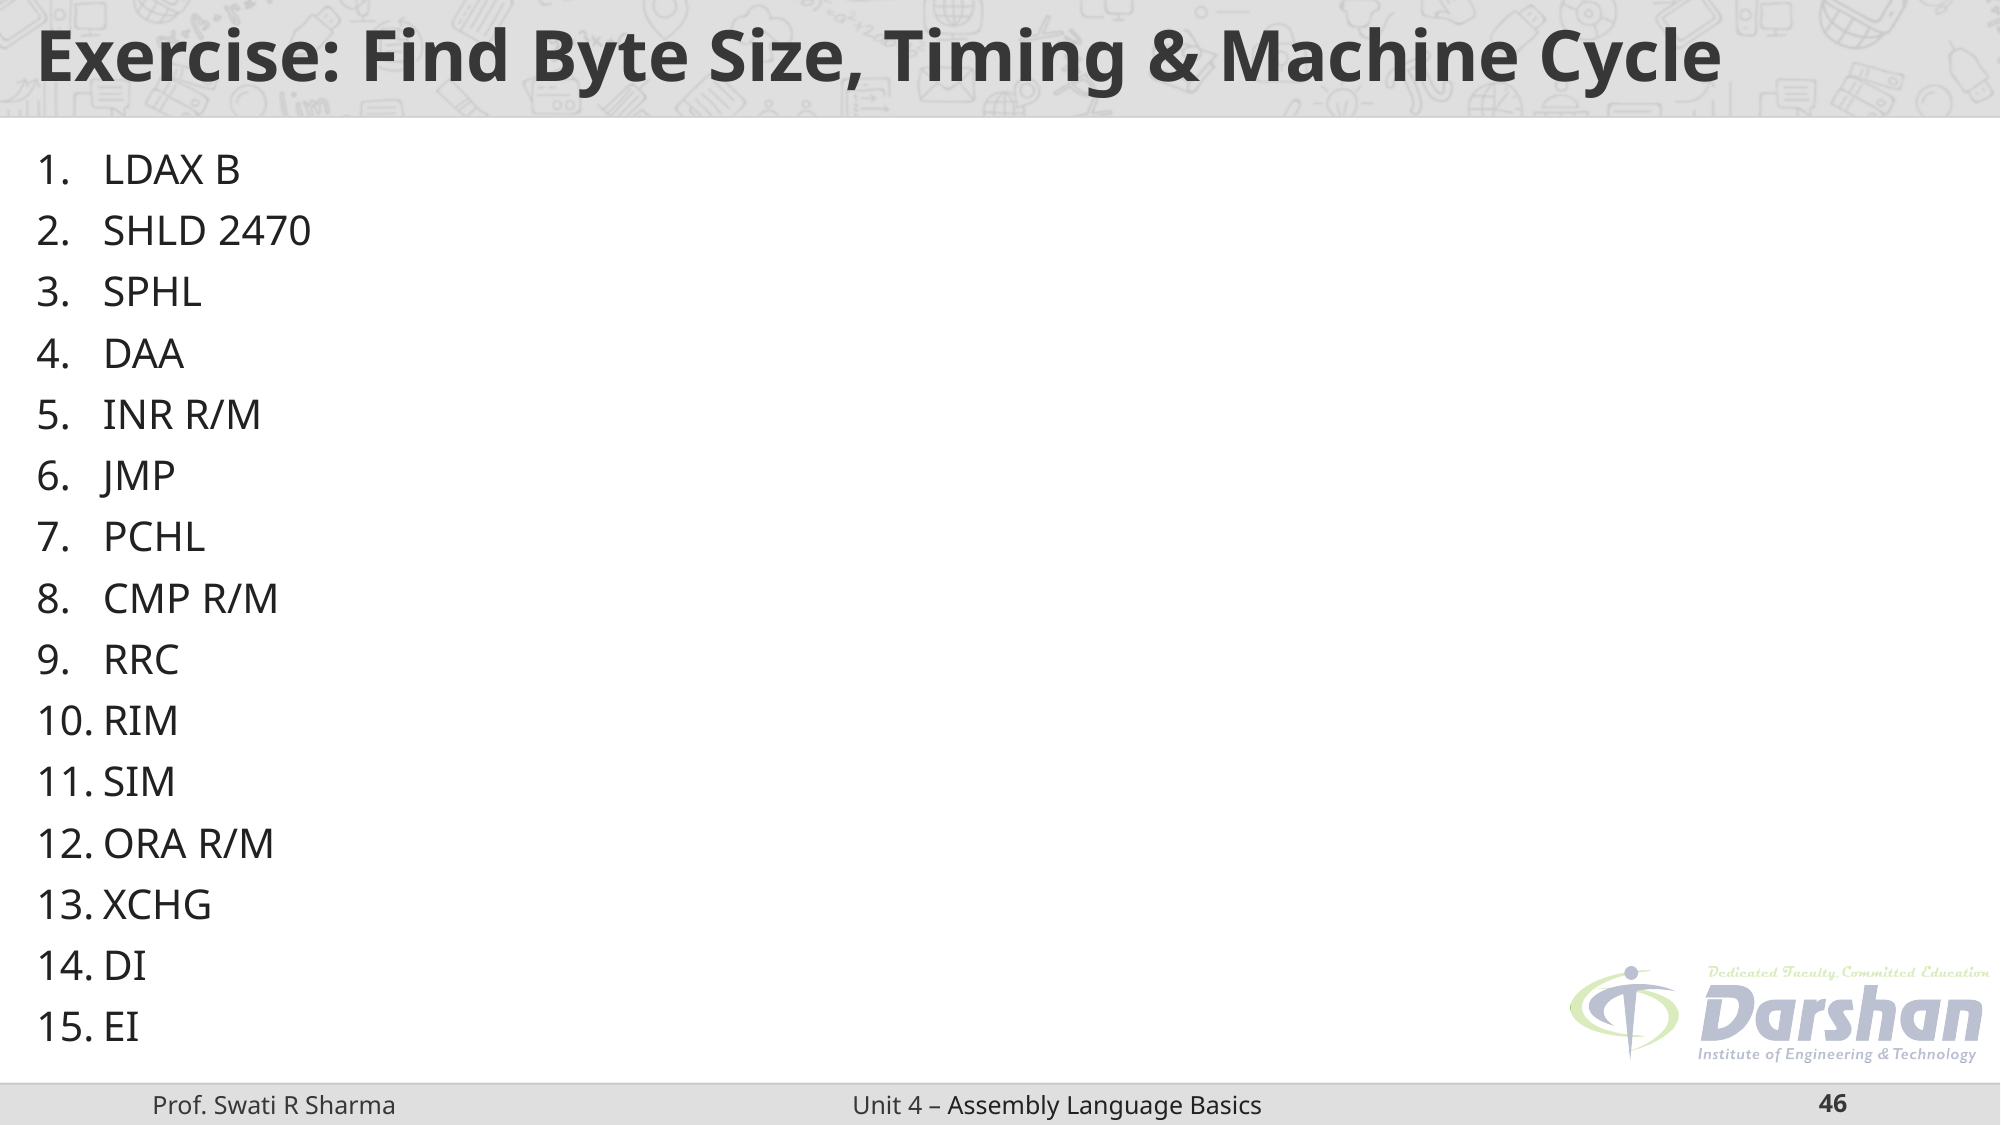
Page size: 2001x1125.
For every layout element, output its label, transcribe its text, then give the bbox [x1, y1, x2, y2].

title Exercise: Find Byte Size, Timing & Machine Cycle [0, 0, 2000, 117]
list LDAX B SHLD 2470 SPHL DAA INR R/M JMP PCHL CMP R/M RRC RIM SIM ORA R/M XCHG DI EI [21, 141, 1979, 1059]
table_cell [1570, 966, 1990, 1063]
